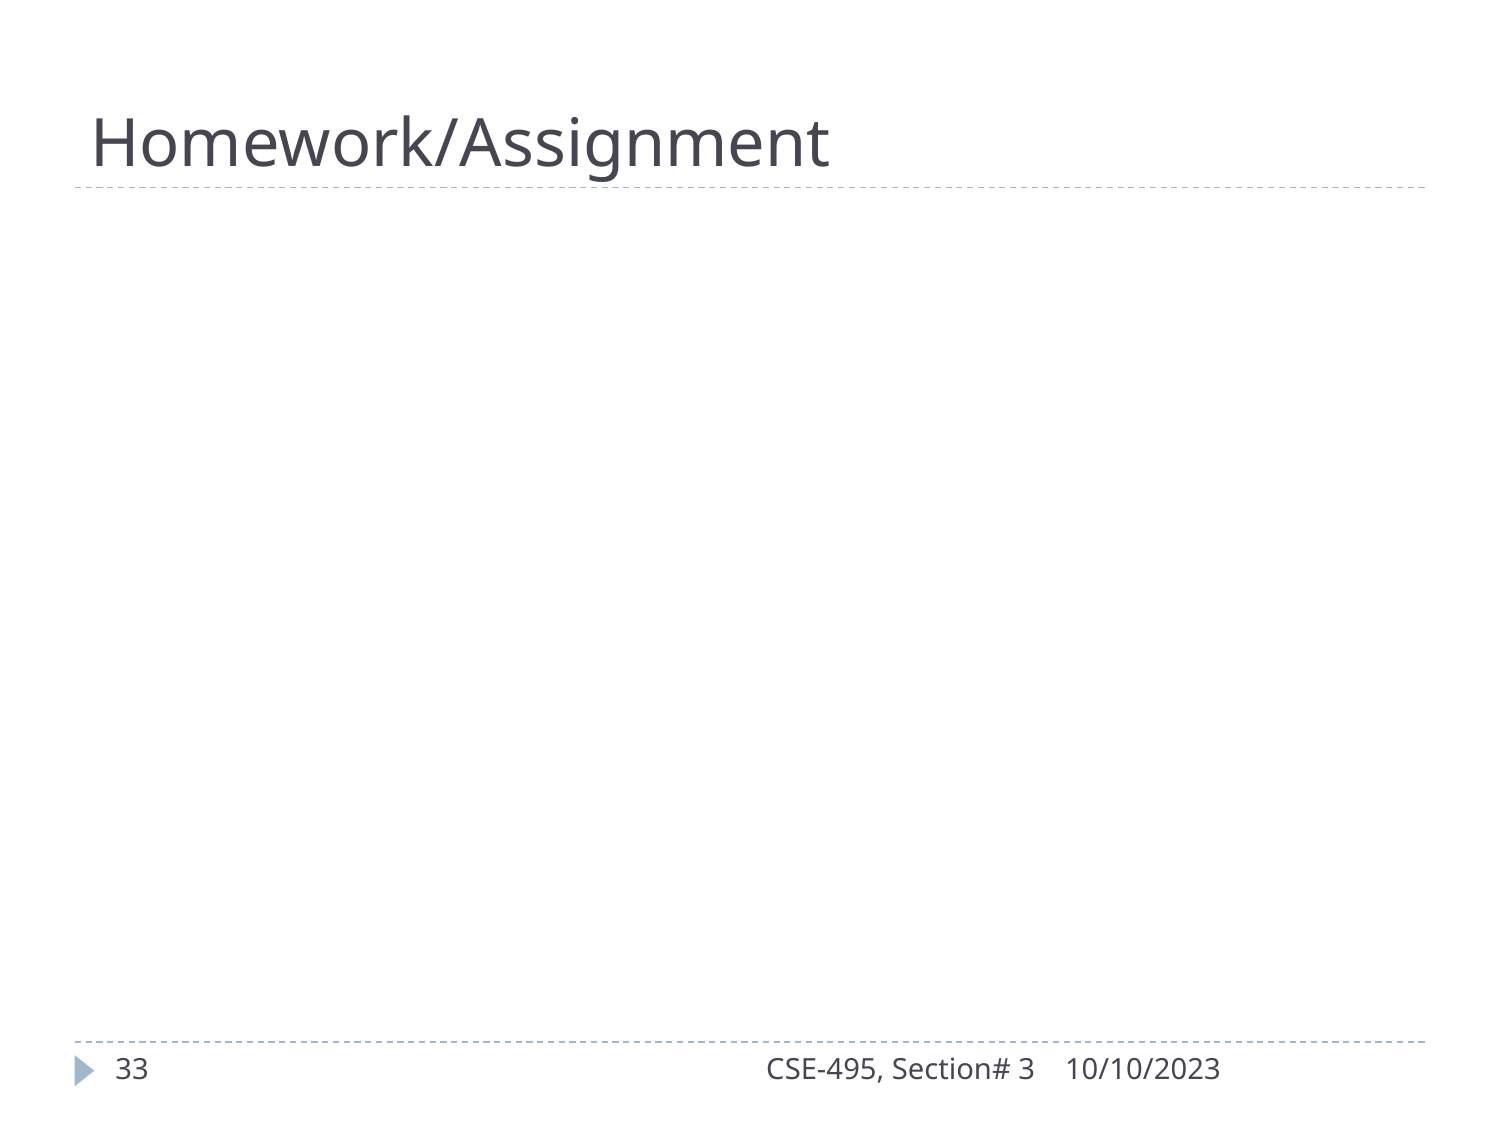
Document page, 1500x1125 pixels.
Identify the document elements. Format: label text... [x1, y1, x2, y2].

footer CSE-495, Section# 3 [475, 1042, 1051, 1103]
title Homework/Assignment [75, 24, 1425, 188]
slide_number 33 [100, 1042, 426, 1103]
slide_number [1051, 1042, 1426, 1103]
